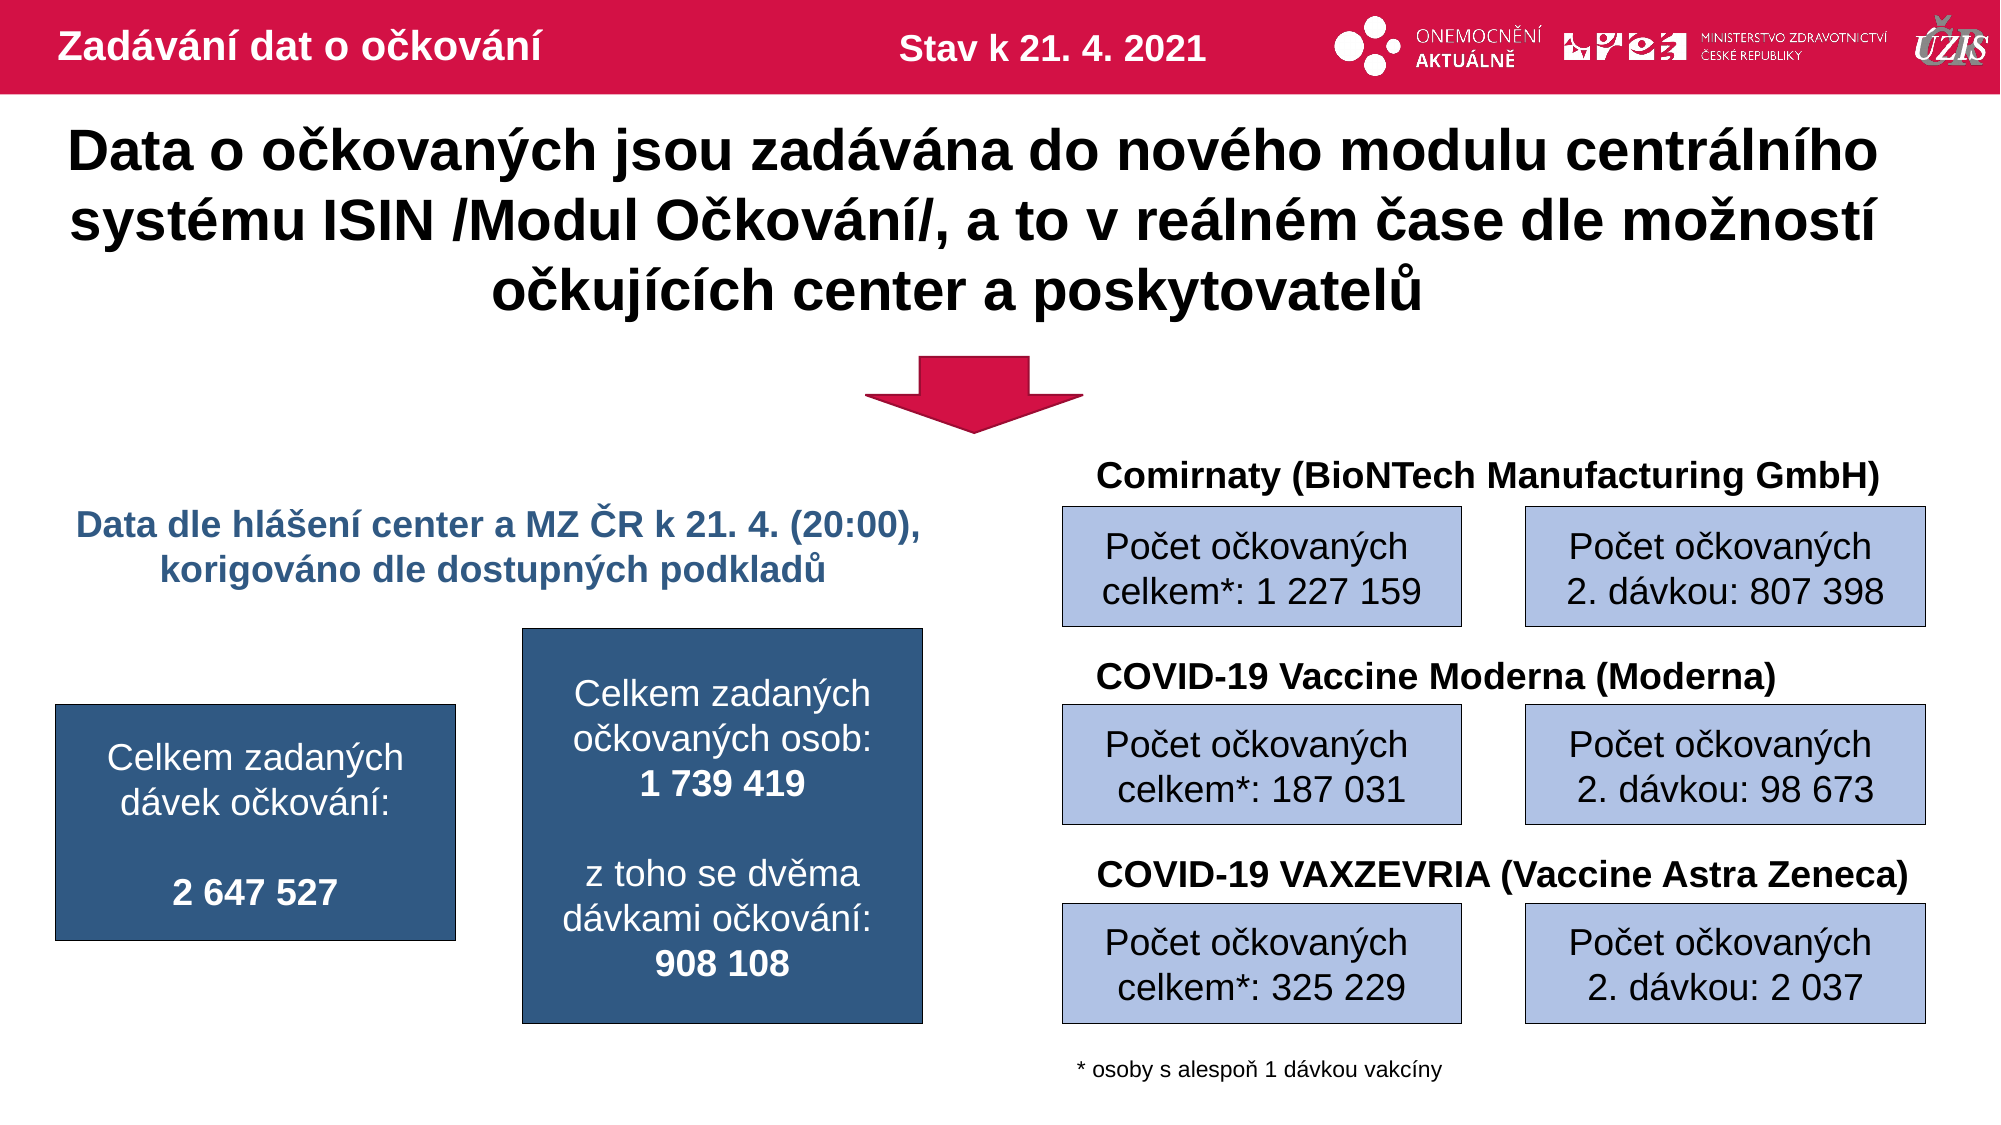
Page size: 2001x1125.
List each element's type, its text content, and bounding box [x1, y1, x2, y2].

text_box COVID-19 Vaccine Moderna (Moderna) [1081, 644, 1792, 705]
text_box Počet očkovaných celkem*: 187 031 [1062, 704, 1462, 825]
text_box Počet očkovaných 2. dávkou: 2 037 [1525, 903, 1926, 1024]
text_box COVID-19 VAXZEVRIA (Vaccine Astra Zeneca) [1081, 843, 1925, 903]
text_box Počet očkovaných 2. dávkou: 807 398 [1525, 506, 1926, 627]
text_box Celkem zadaných dávek očkování: 2 647 527 [55, 704, 456, 941]
text_box Počet očkovaných celkem*: 1 227 159 [1062, 506, 1462, 627]
text_box Celkem zadaných očkovaných osob: 1 739 419 z toho se dvěma dávkami očkování: 908 108 [522, 628, 923, 1024]
text_box Stav k 21. 4. 2021 [884, 16, 1329, 77]
picture [1563, 31, 1888, 60]
text_box Data o očkovaných jsou zadávána do nového modulu centrálního systému ISIN /Modul Očkování/, a to v reálném čase dle možností očkujících center a poskytovatelů [10, 104, 1938, 330]
text_box [864, 355, 1084, 435]
title Zadávání dat o očkování [42, 0, 1262, 95]
text_box Data dle hlášení center a MZ ČR k 21. 4. (20:00), korigováno dle dostupných podkladů [59, 492, 938, 597]
picture [1915, 15, 1989, 66]
text_box Comirnaty (BioNTech Manufacturing GmbH) [1081, 443, 1896, 504]
text_box Počet očkovaných 2. dávkou: 98 673 [1525, 704, 1926, 825]
text_box Počet očkovaných celkem*: 325 229 [1062, 903, 1462, 1024]
text_box * osoby s alespoň 1 dávkou vakcíny [1062, 1046, 1538, 1089]
picture [1334, 16, 1542, 76]
